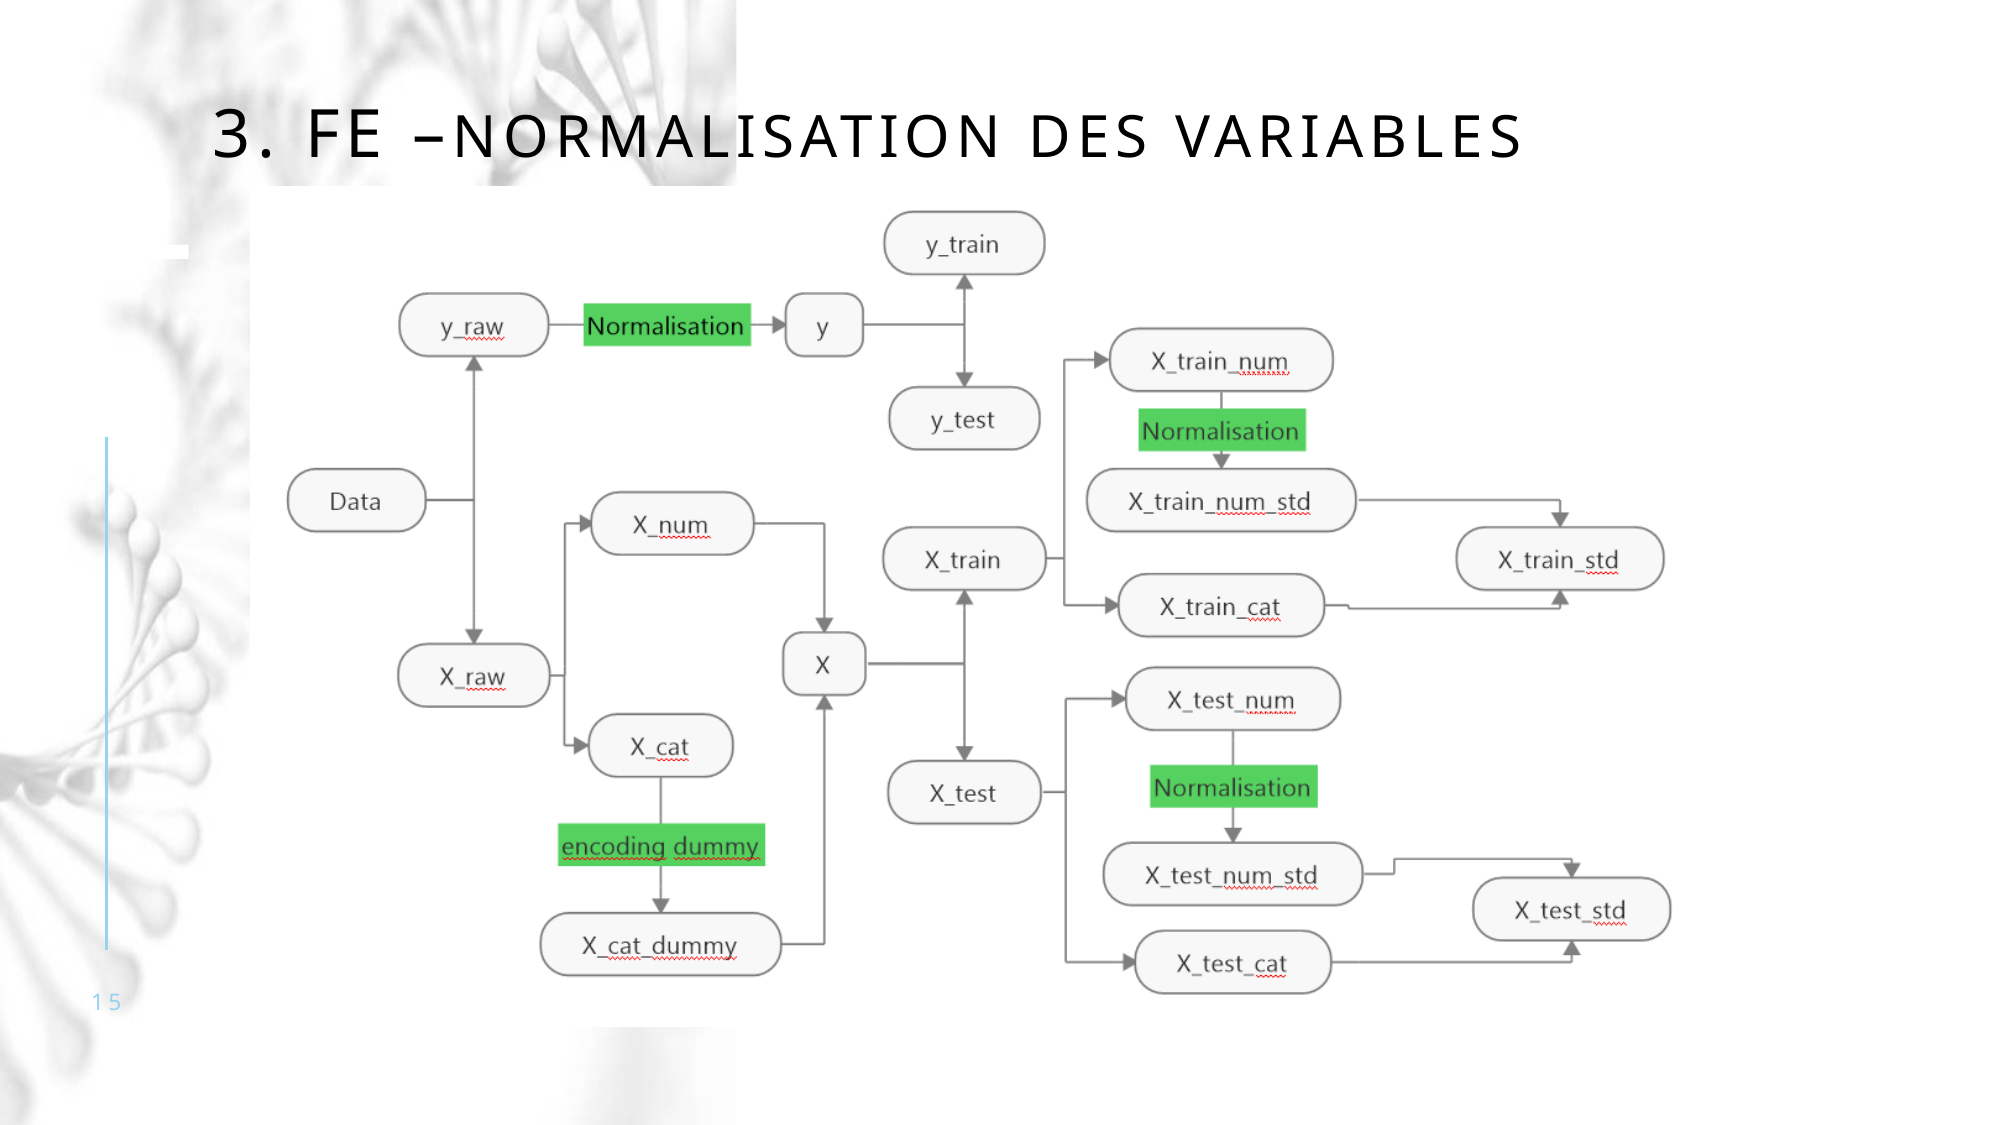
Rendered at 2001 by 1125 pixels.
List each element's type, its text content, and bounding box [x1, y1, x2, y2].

title 3. FE –NORMALISATION DES VARIABLES [737, 99, 1847, 187]
picture [0, 0, 1732, 1125]
